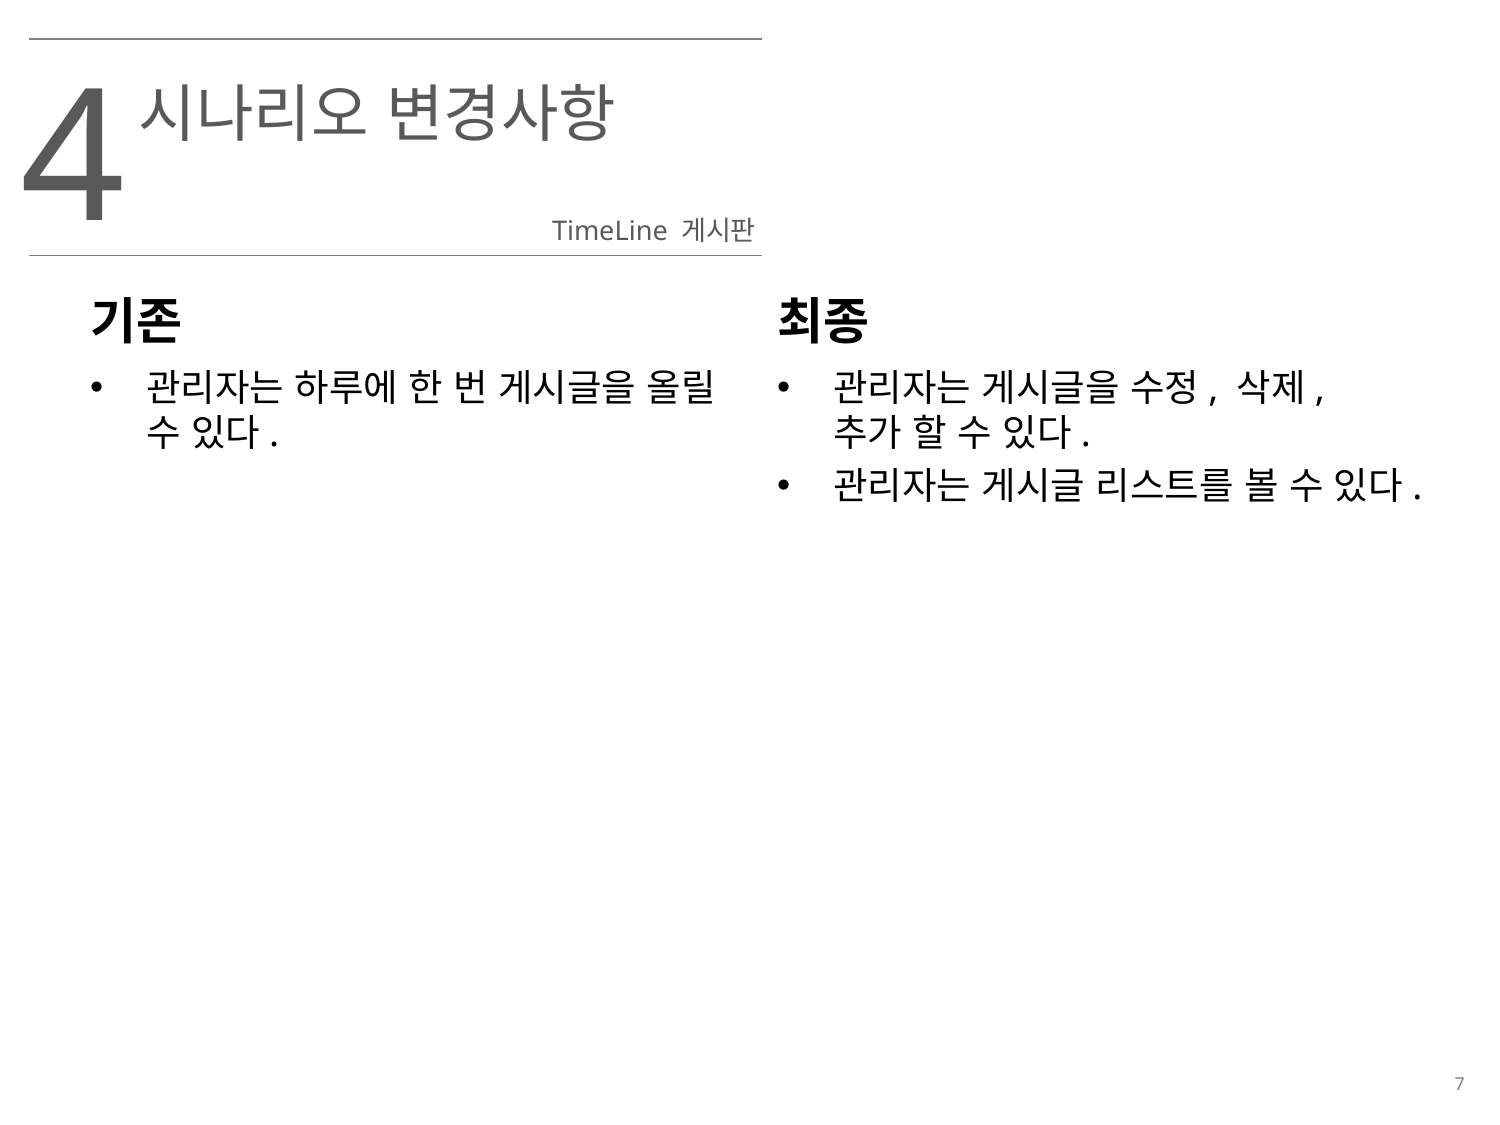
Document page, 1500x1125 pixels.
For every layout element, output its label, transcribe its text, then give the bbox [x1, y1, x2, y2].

text_box TimeLine 게시판 [537, 203, 1223, 254]
list 관리자는 게시글을 수정, 삭제, 추가 할 수 있다. 관리자는 게시글 리스트를 볼 수 있다. [761, 356, 1425, 1005]
text_box 시나리오 변경사항 [183, 66, 798, 157]
list 관리자는 하루에 한 번 게시글을 올릴 수 있다. [75, 356, 738, 1005]
list 최종 [761, 251, 1425, 356]
text_box 4 [5, 29, 183, 265]
list 기존 [75, 263, 738, 356]
